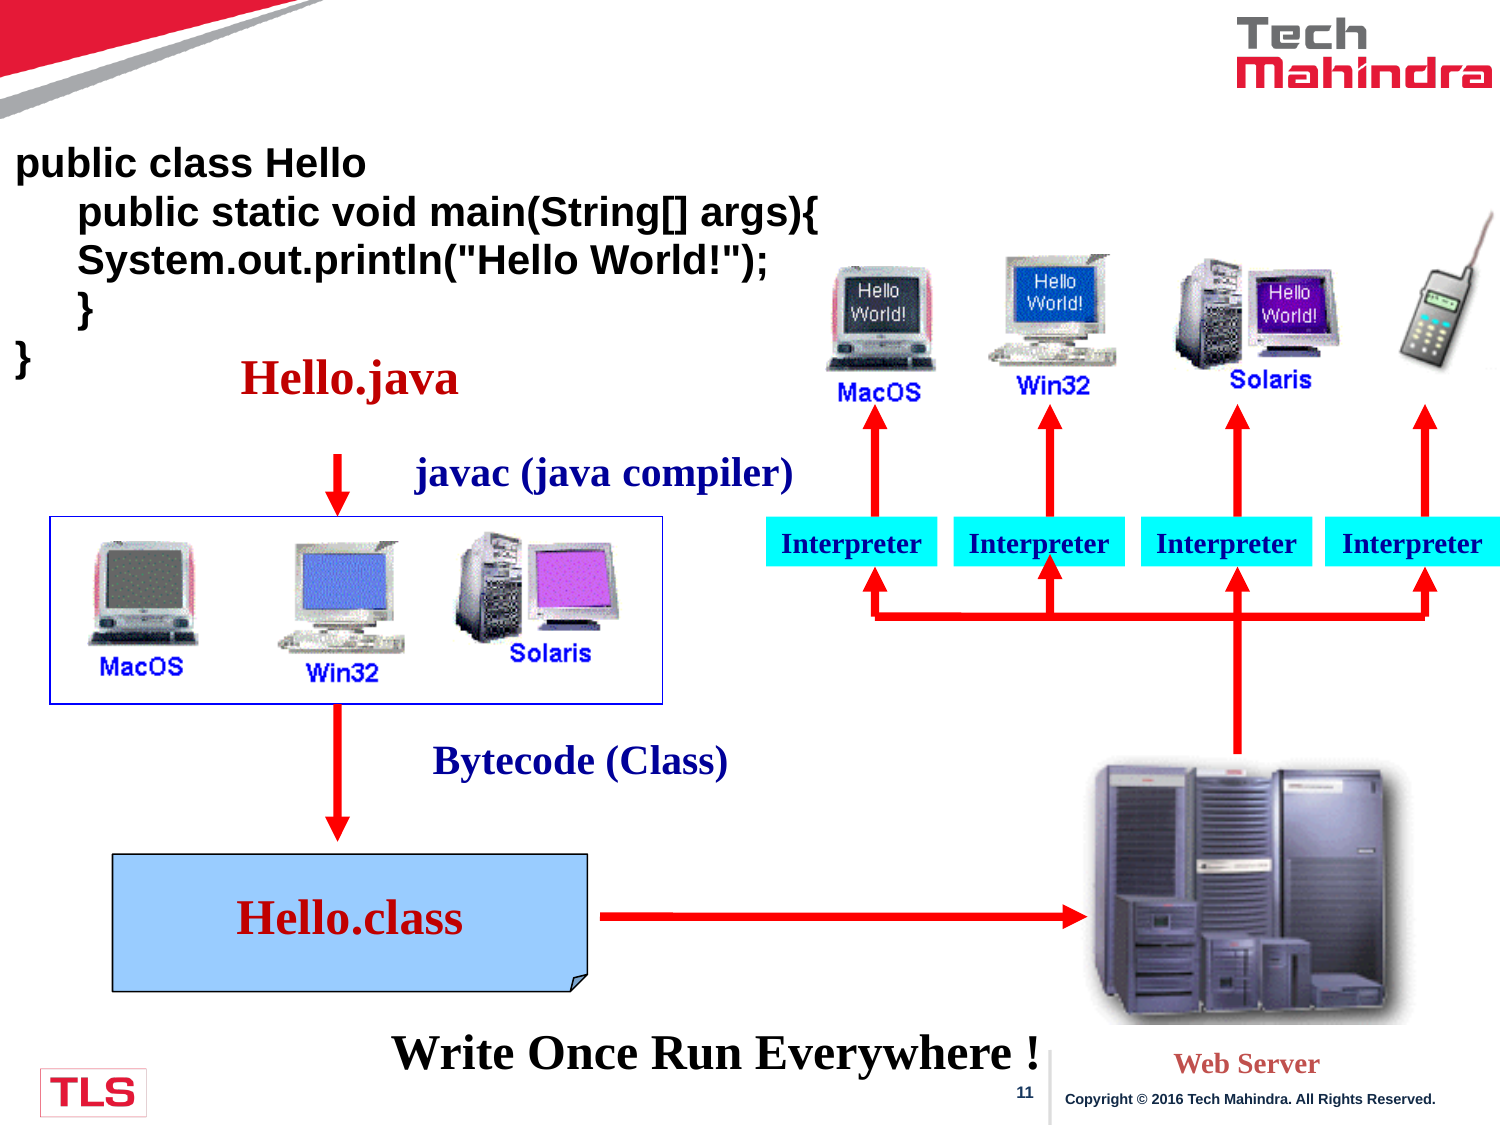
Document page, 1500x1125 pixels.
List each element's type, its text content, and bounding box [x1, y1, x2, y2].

text_box Hello.class [112, 854, 588, 992]
text_box [331, 704, 344, 842]
text_box Interpreter [953, 516, 1125, 567]
picture [0, 0, 325, 119]
text_box Bytecode (Class) [417, 725, 744, 790]
picture [824, 266, 944, 405]
text_box Write Once Run Everywhere ! [375, 1012, 1057, 1088]
text_box [49, 516, 663, 705]
picture [274, 541, 409, 688]
text_box [1043, 554, 1057, 617]
footer Copyright © 2016 Tech Mahindra. All Rights Reserved. [1050, 1080, 1488, 1118]
text_box [331, 454, 344, 517]
text_box [1043, 405, 1057, 517]
picture [987, 253, 1118, 399]
text_box [1231, 405, 1244, 517]
text_box [868, 566, 882, 617]
picture [1162, 253, 1349, 399]
text_box Interpreter [1325, 516, 1500, 567]
text_box Web Server [1158, 1037, 1336, 1080]
text_box [1231, 566, 1244, 616]
text_box [1418, 566, 1432, 617]
picture [87, 541, 205, 688]
picture [1385, 203, 1500, 377]
text_box Interpreter [1141, 516, 1313, 567]
text_box Interpreter [766, 516, 938, 567]
picture [1037, 753, 1447, 1025]
text_box public class Hello public static void main(String[] args){ System.out.println("Hello World!"); } } [0, 138, 988, 413]
picture [1237, 17, 1492, 88]
text_box javac (java compiler) [399, 437, 863, 503]
picture [449, 528, 627, 667]
picture [38, 1066, 147, 1118]
text_box [1418, 404, 1432, 517]
text_box [868, 412, 882, 517]
text_box Hello.java [225, 337, 474, 413]
